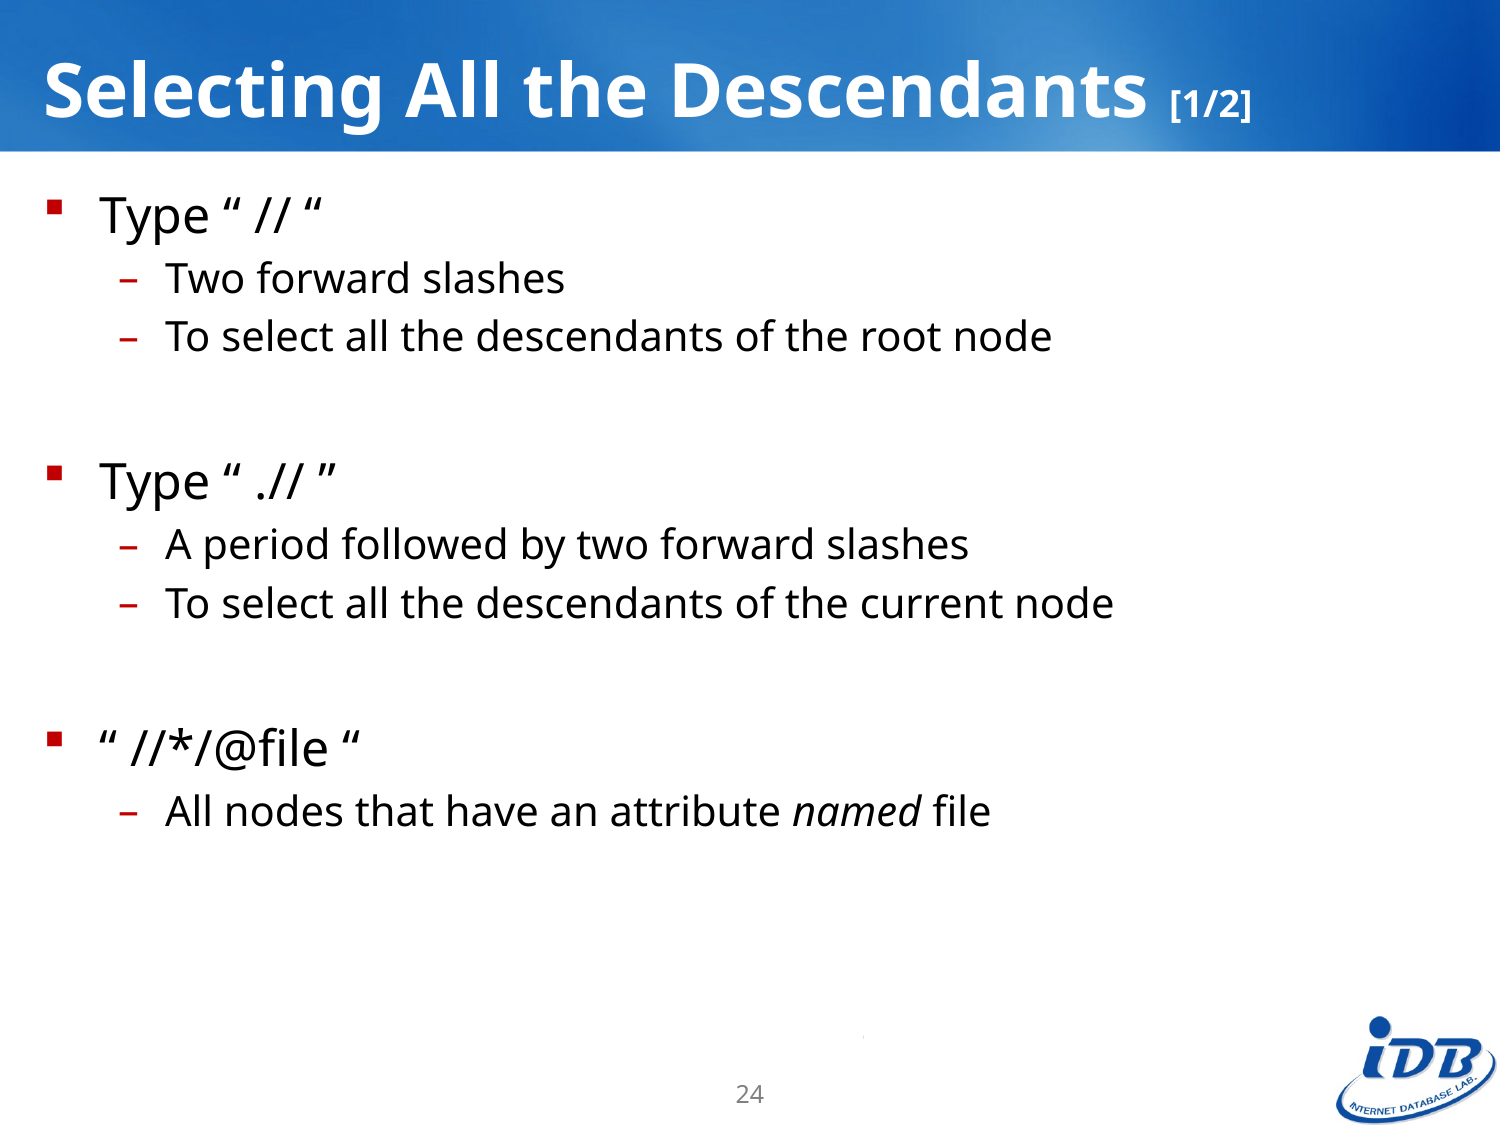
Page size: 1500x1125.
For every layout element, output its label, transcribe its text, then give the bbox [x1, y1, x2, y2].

slide_number 24 [688, 1078, 812, 1114]
list Type “ // “ Two forward slashes To select all the descendants of the root node Type “ .// ” A period followed by two forward slashes To select all the descendants of the current node “ //*/@file “ All nodes that have an attribute named file [28, 175, 1472, 1067]
picture [0, 0, 1500, 1125]
title Selecting All the Descendants [1/2] [28, 23, 1472, 153]
